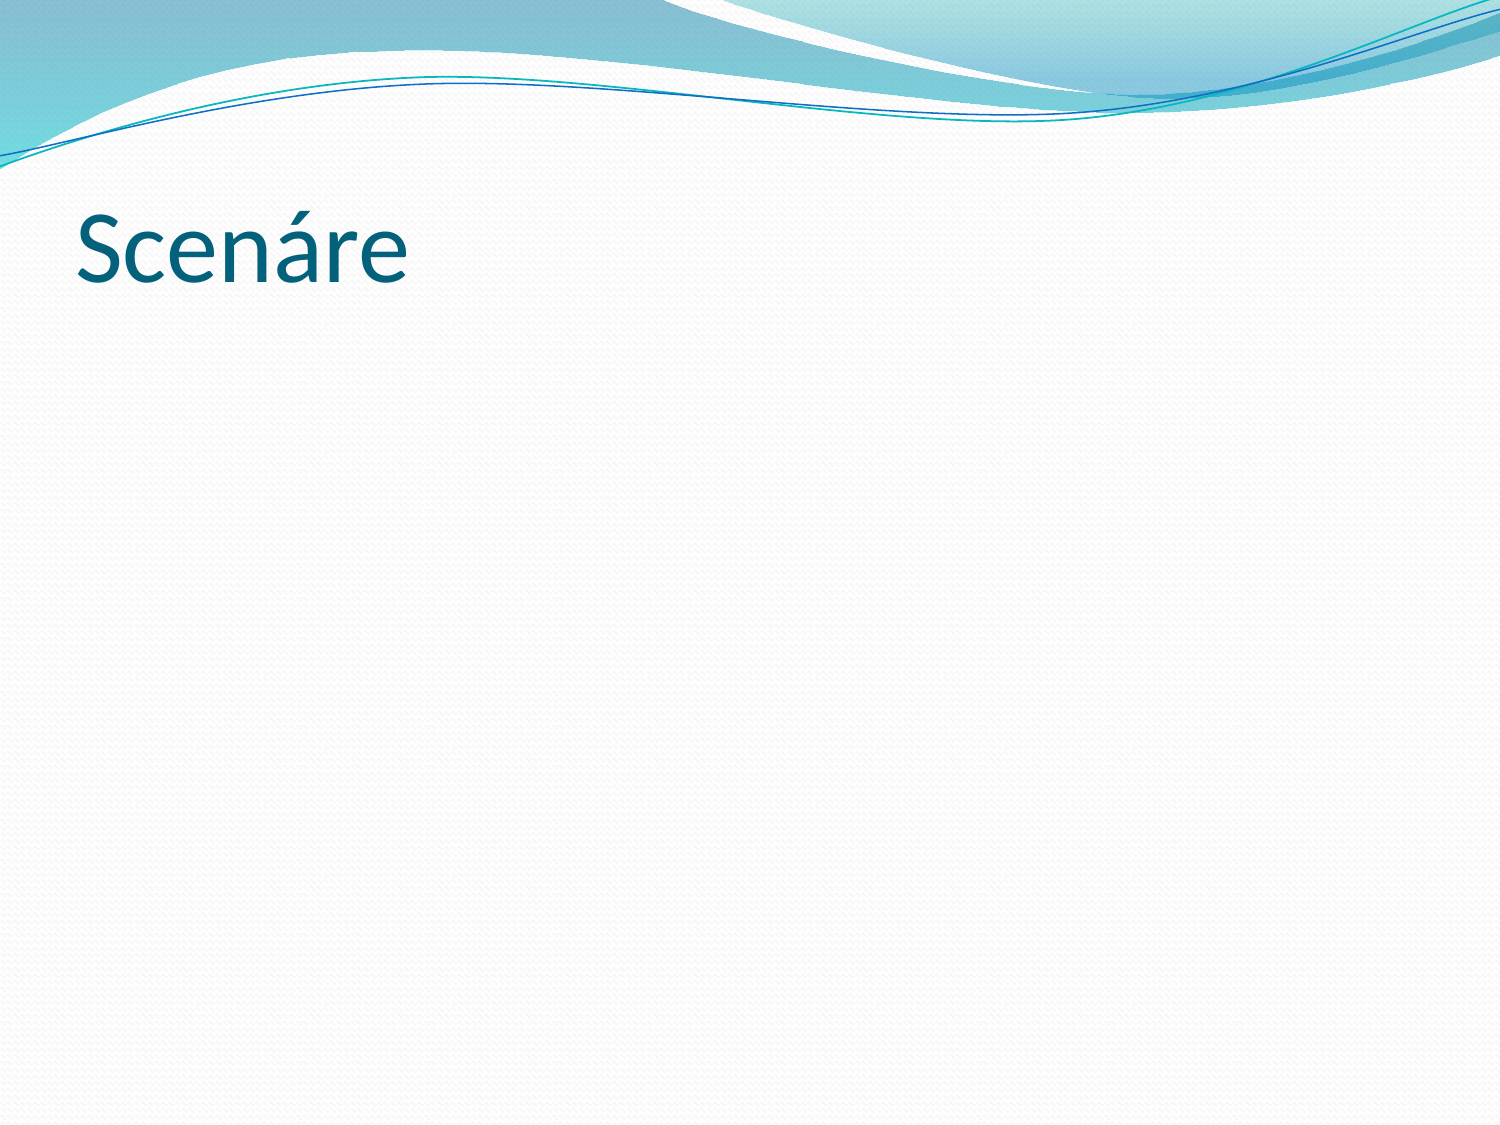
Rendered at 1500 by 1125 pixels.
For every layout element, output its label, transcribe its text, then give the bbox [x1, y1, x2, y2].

title Scenáre [75, 115, 1425, 303]
